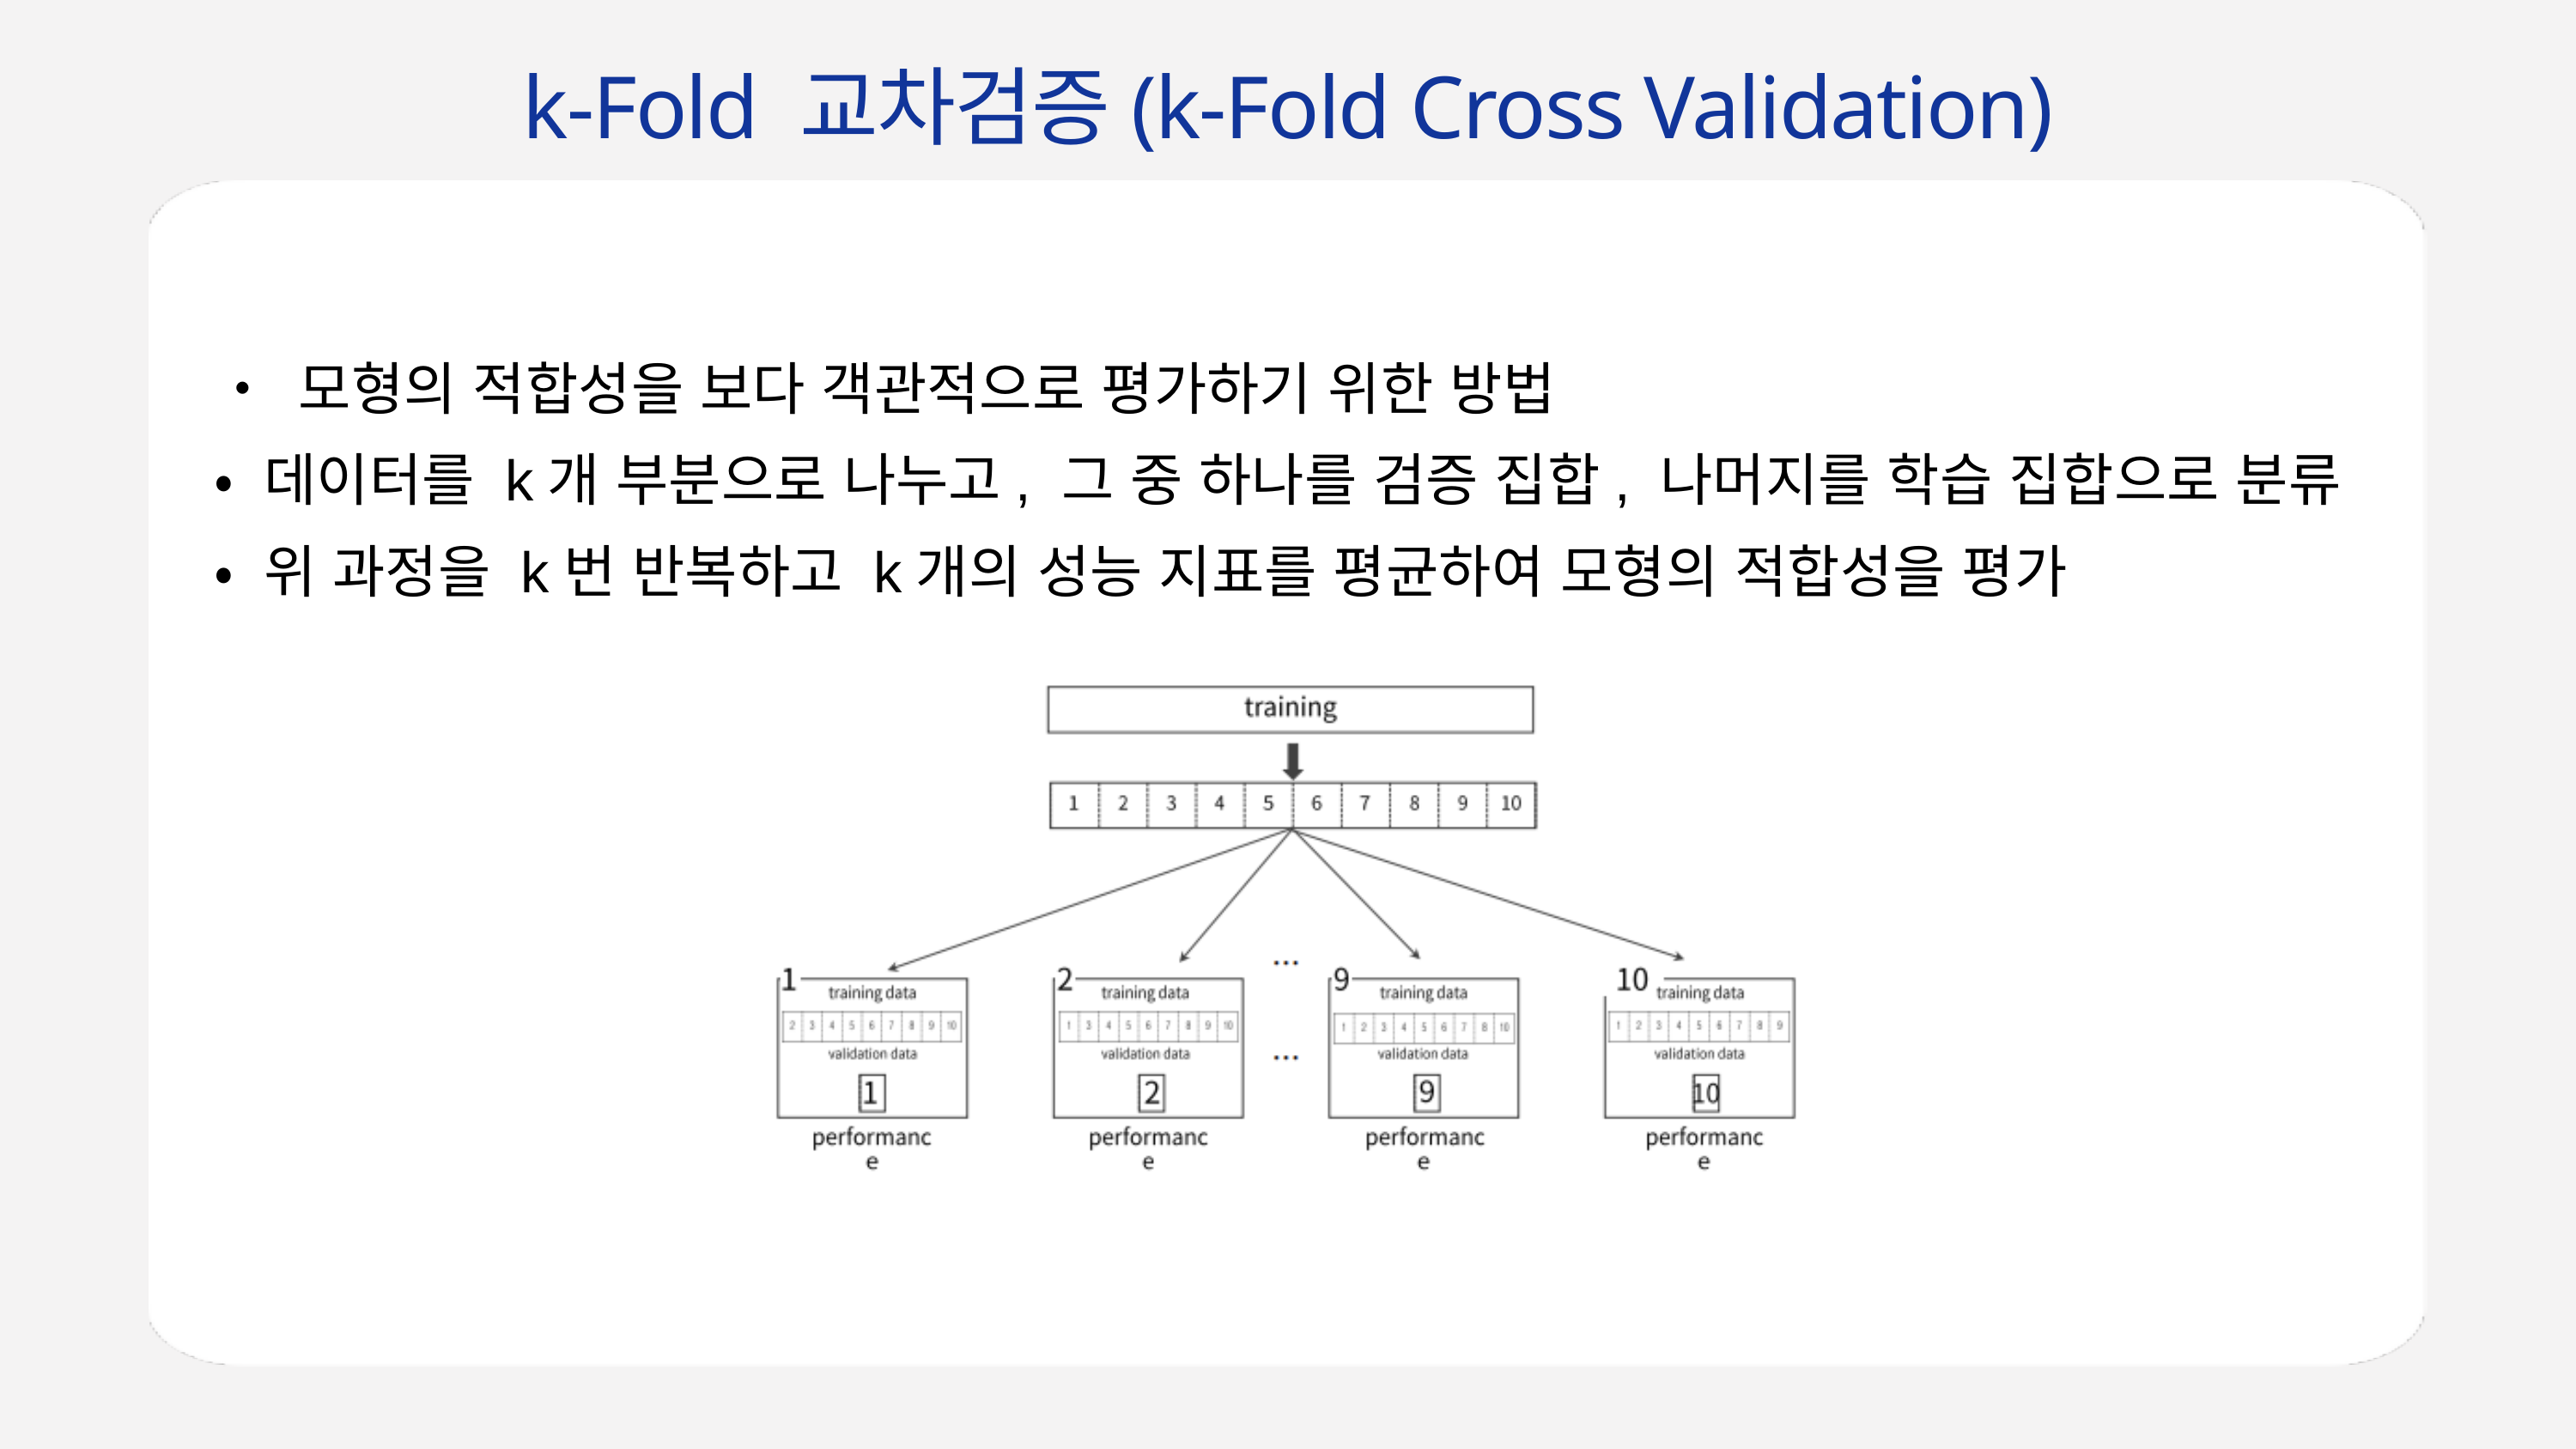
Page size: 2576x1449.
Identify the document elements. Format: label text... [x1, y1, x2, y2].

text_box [149, 180, 2427, 1367]
text_box k-Fold 교차검증(k-Fold Cross Validation) [309, 46, 2267, 163]
picture [766, 681, 1810, 1177]
